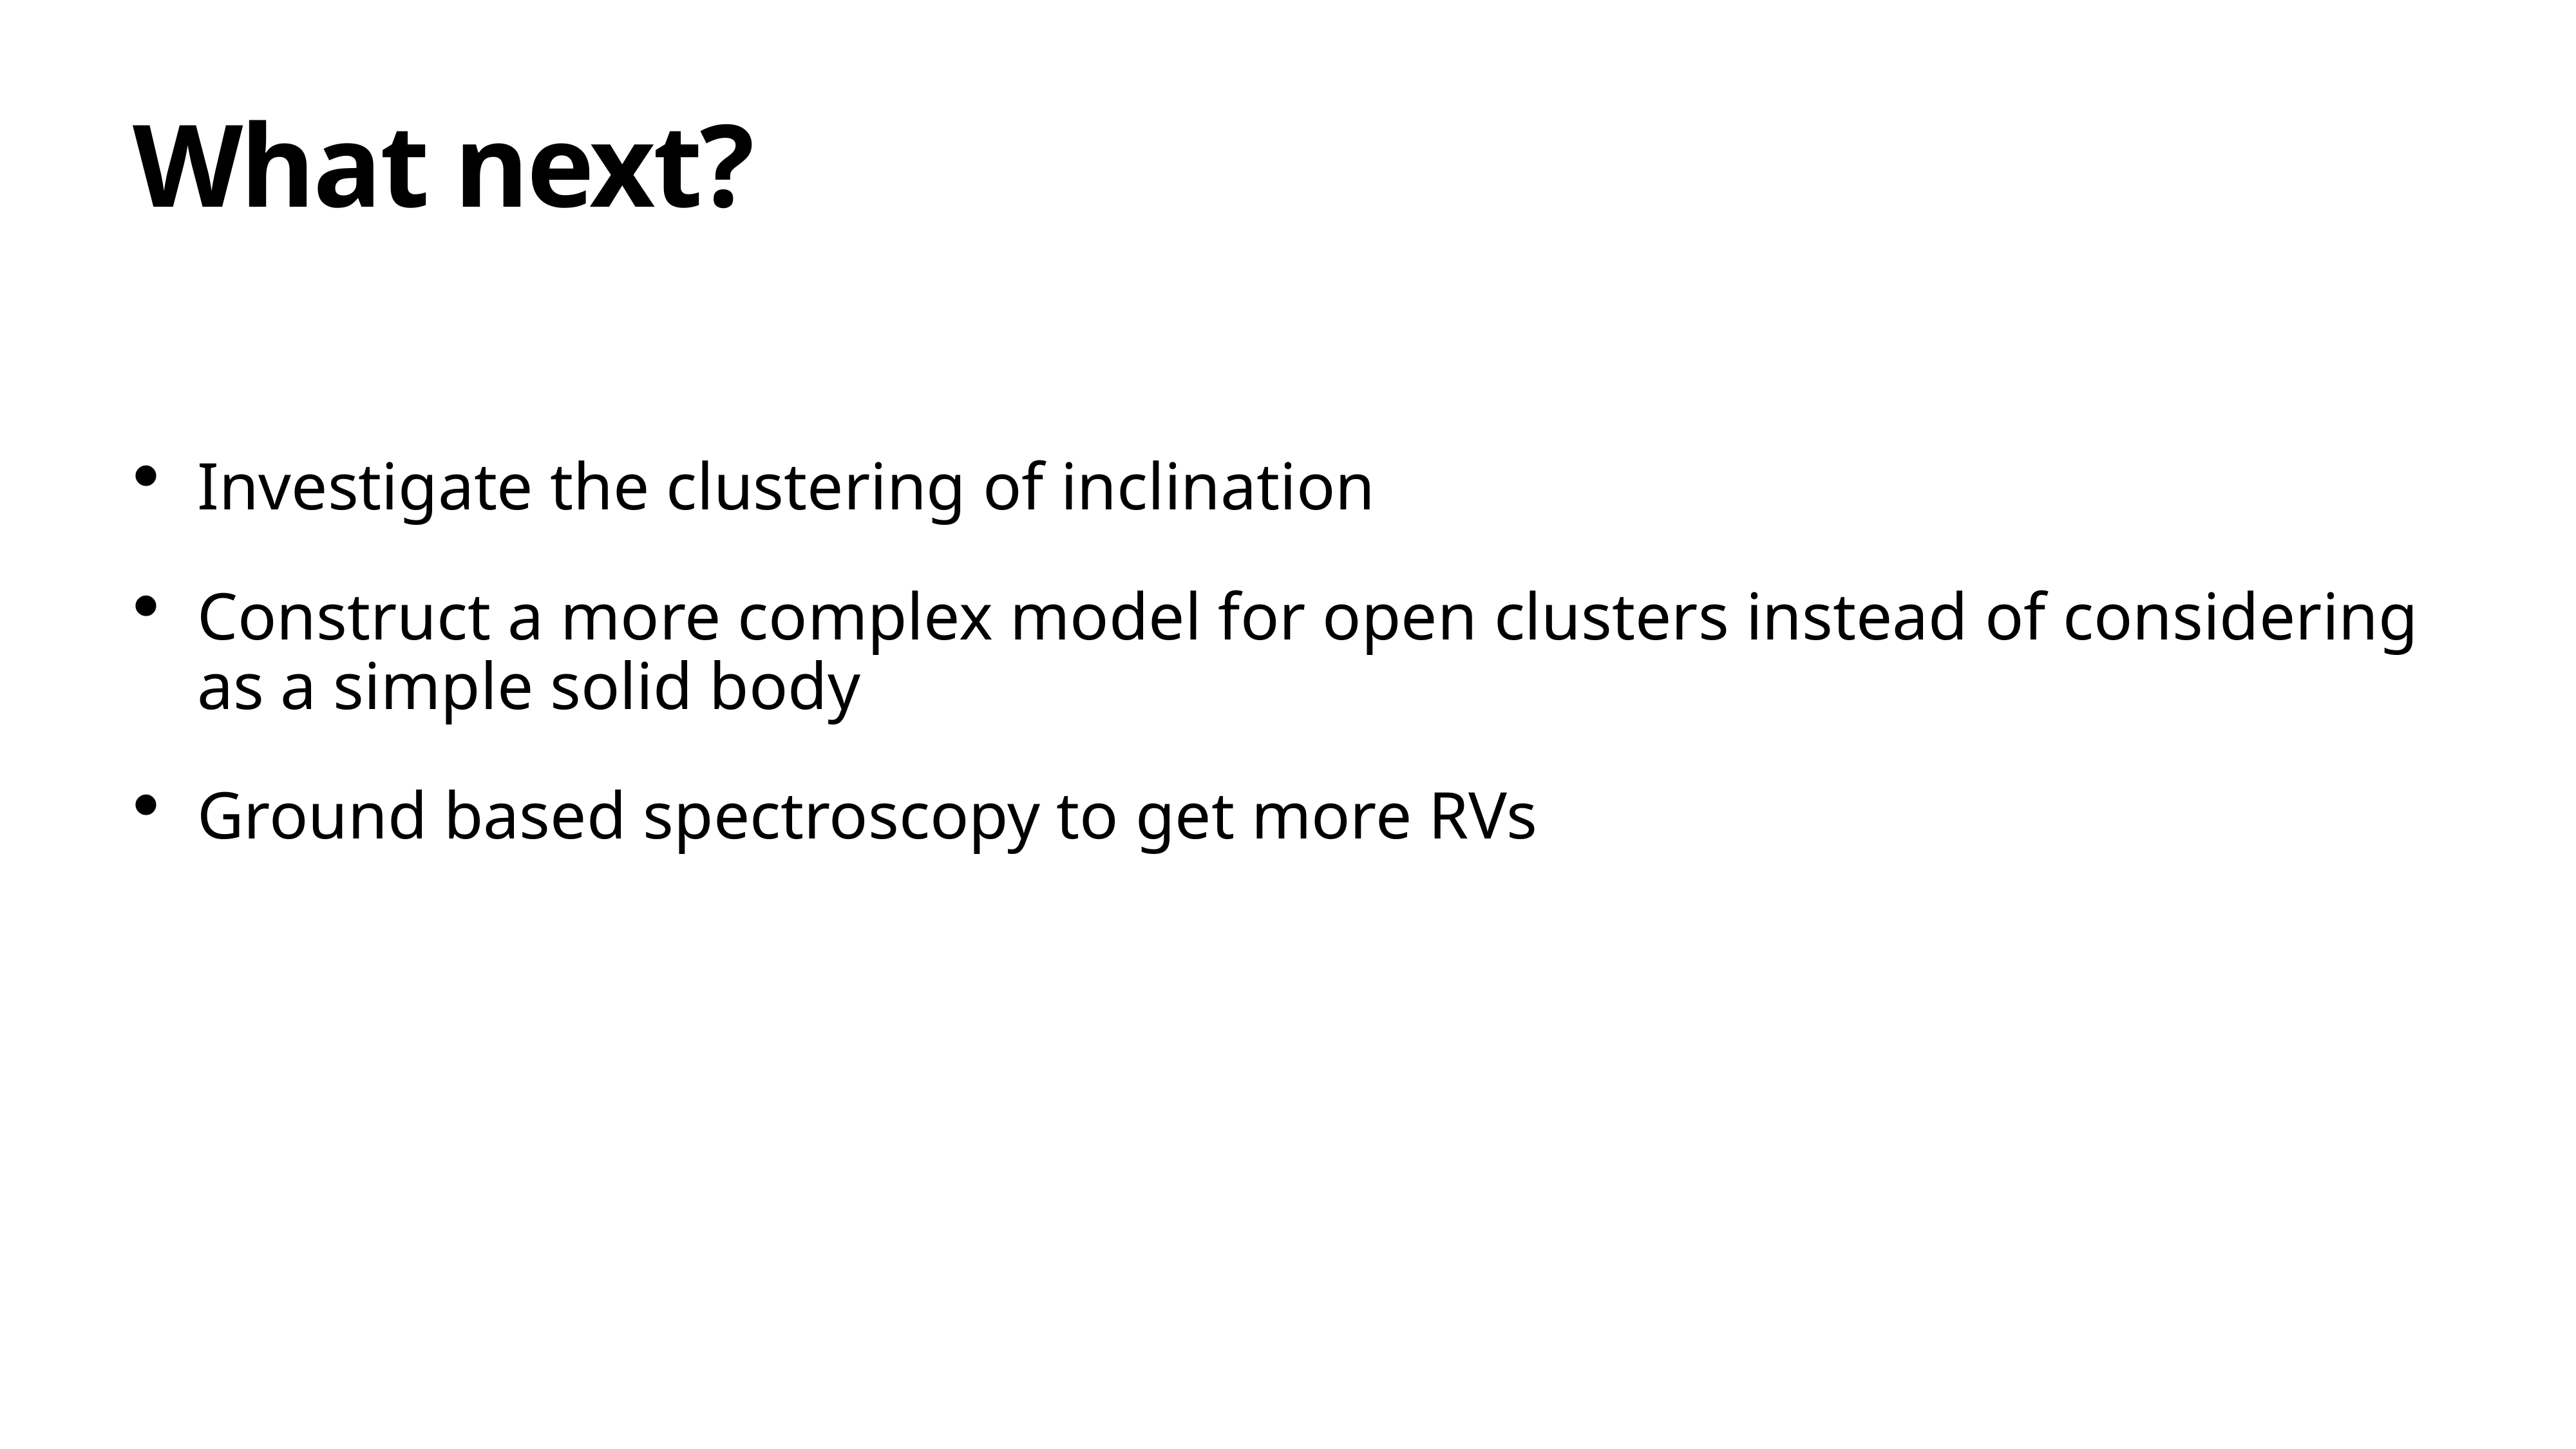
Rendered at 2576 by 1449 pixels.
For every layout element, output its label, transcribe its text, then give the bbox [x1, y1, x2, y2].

title What next? [127, 113, 2449, 266]
list Investigate the clustering of inclination Construct a more complex model for open clusters instead of considering as a simple solid body Ground based spectroscopy to get more RVs [127, 448, 2449, 1321]
